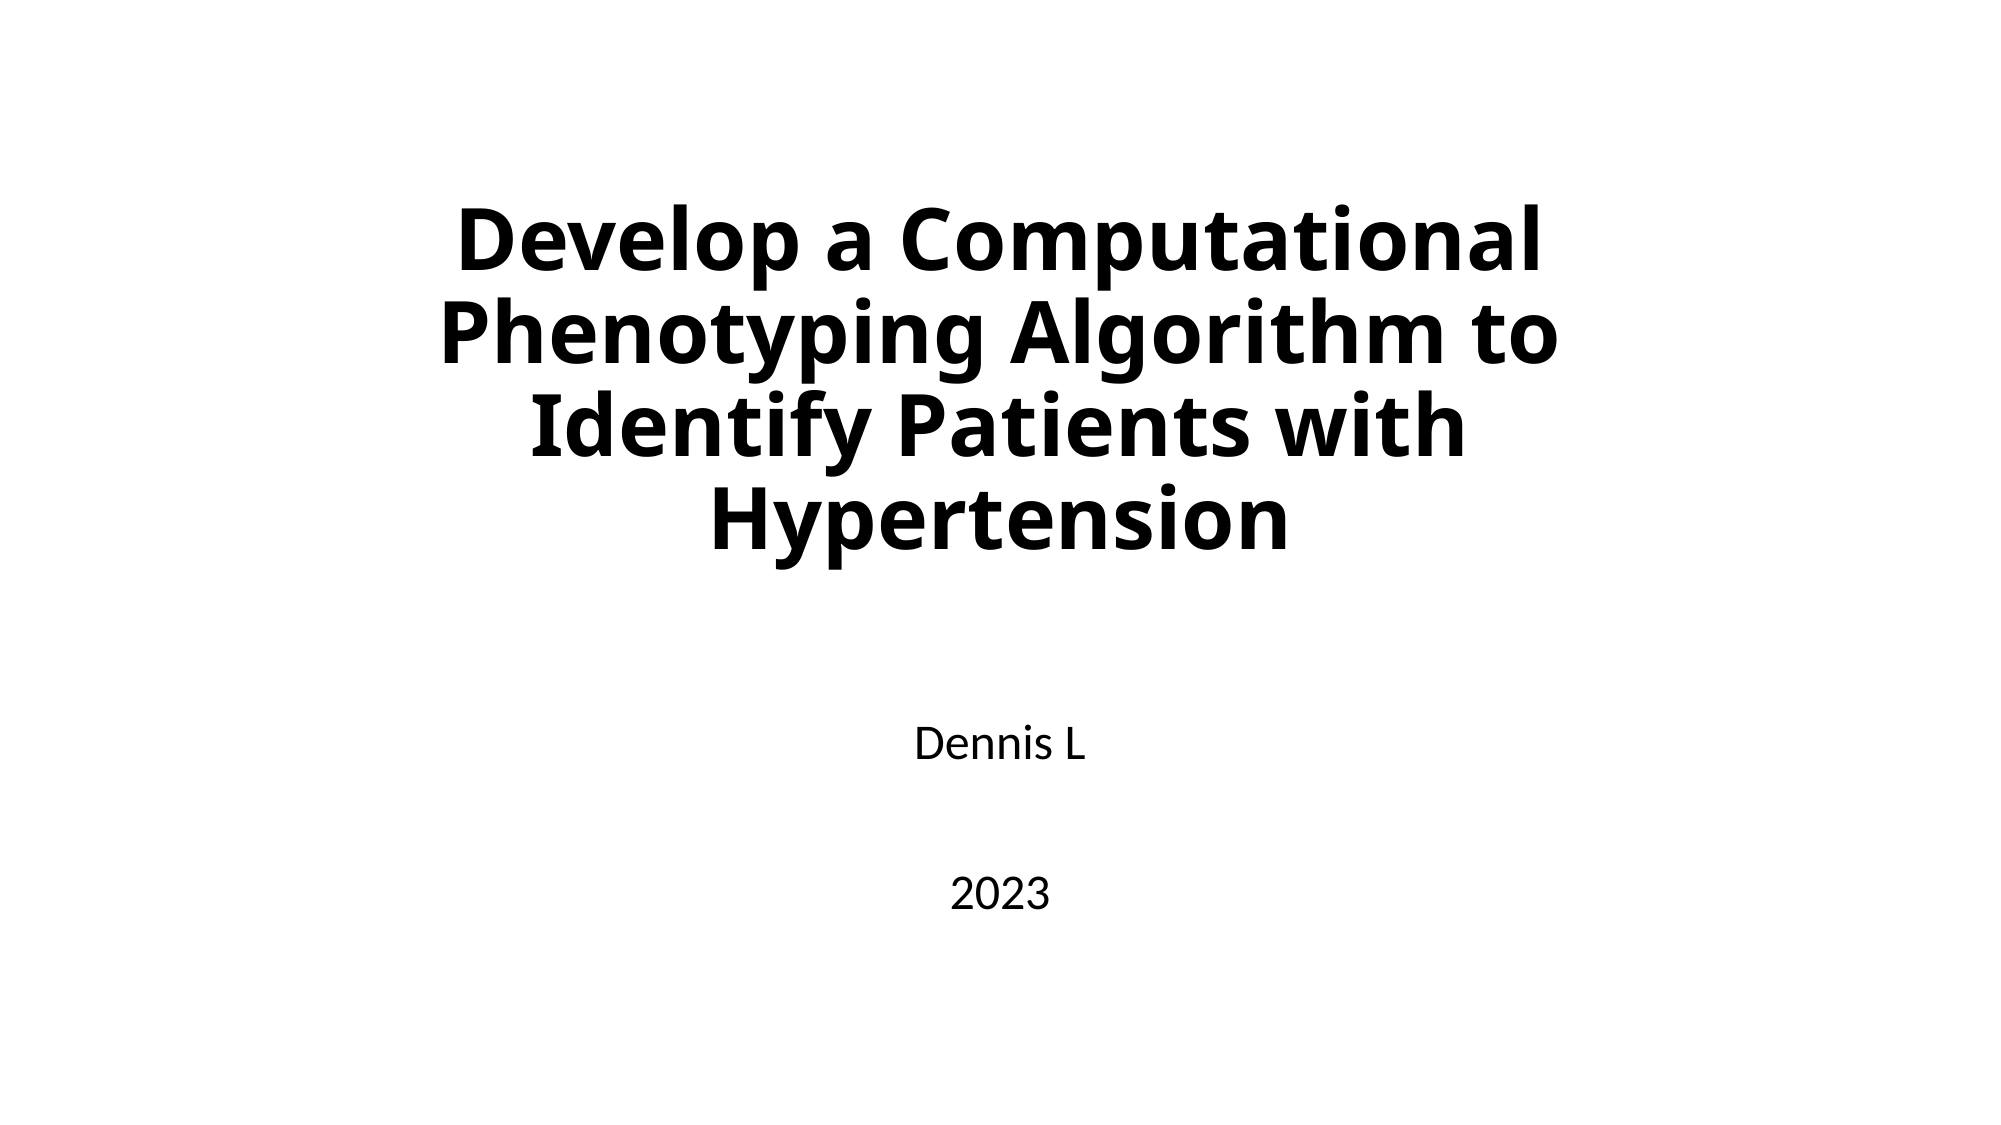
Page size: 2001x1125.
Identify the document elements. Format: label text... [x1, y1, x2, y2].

subtitle Dennis L 2023 [249, 709, 1750, 981]
title Develop a Computational Phenotyping Algorithm to Identify Patients with Hypertension [249, 184, 1750, 576]
